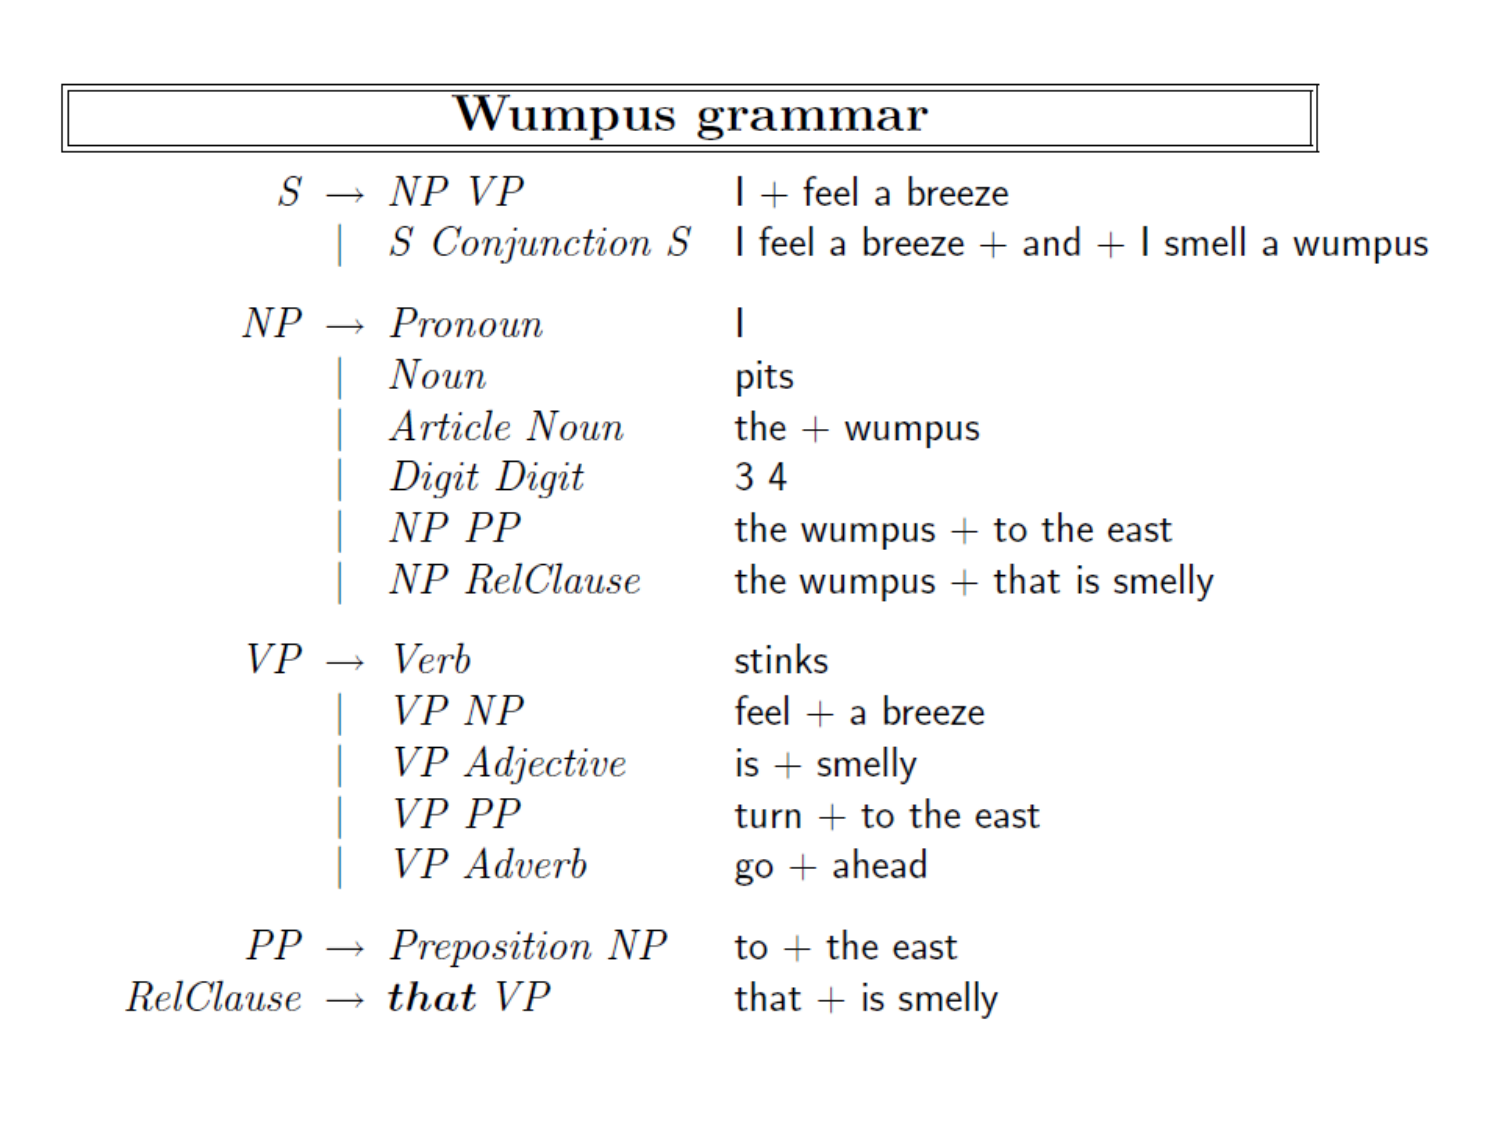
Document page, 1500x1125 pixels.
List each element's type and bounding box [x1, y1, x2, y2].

picture [48, 70, 1451, 1055]
